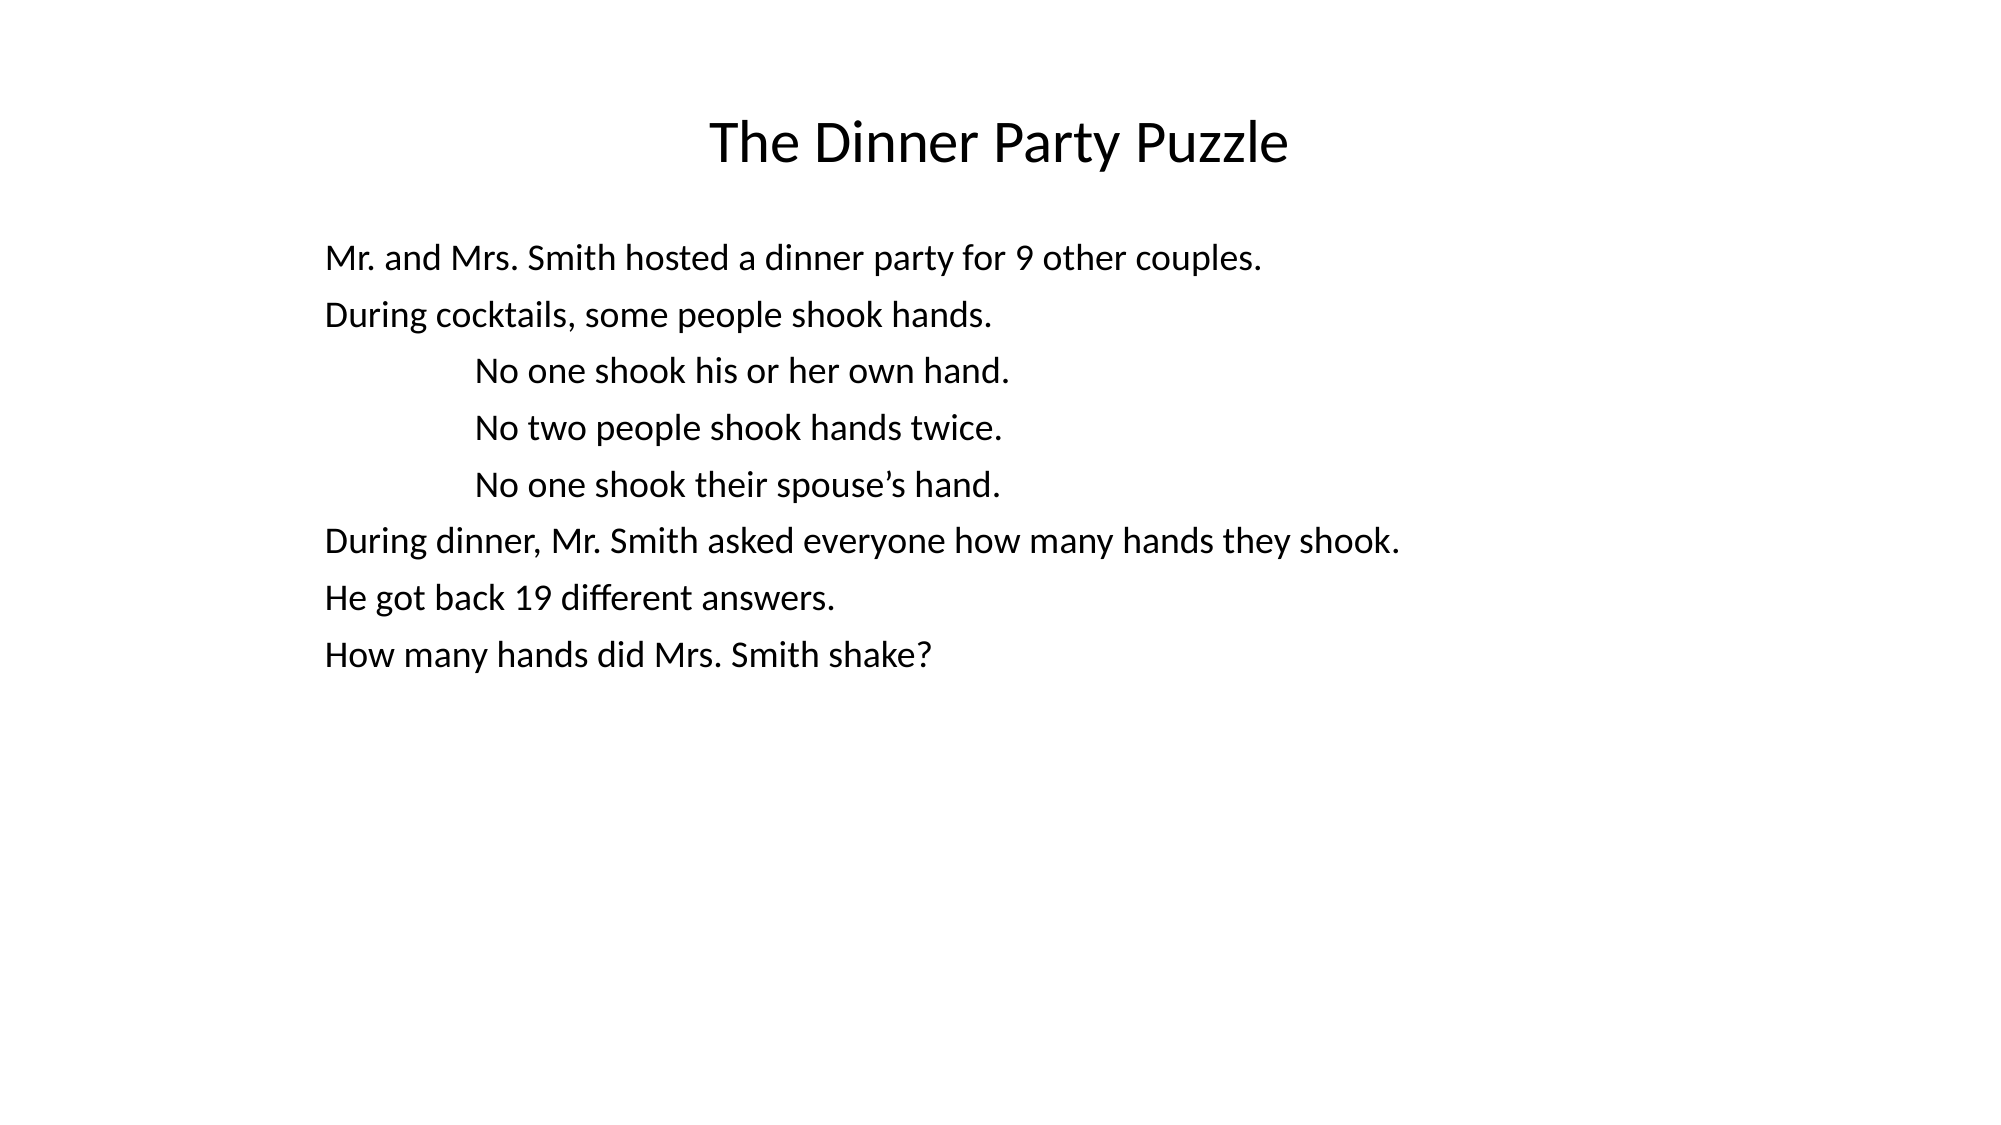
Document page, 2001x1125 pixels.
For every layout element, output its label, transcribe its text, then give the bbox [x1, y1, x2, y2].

list Mr. and Mrs. Smith hosted a dinner party for 9 other couples. During cocktails, some people shook hands. No one shook his or her own hand. No two people shook hands twice. No one shook their spouse’s hand. During dinner, Mr. Smith asked everyone how many hands they shook. He got back 19 different answers. How many hands did Mrs. Smith shake? [324, 232, 1675, 1073]
title The Dinner Party Puzzle [99, 44, 1900, 233]
